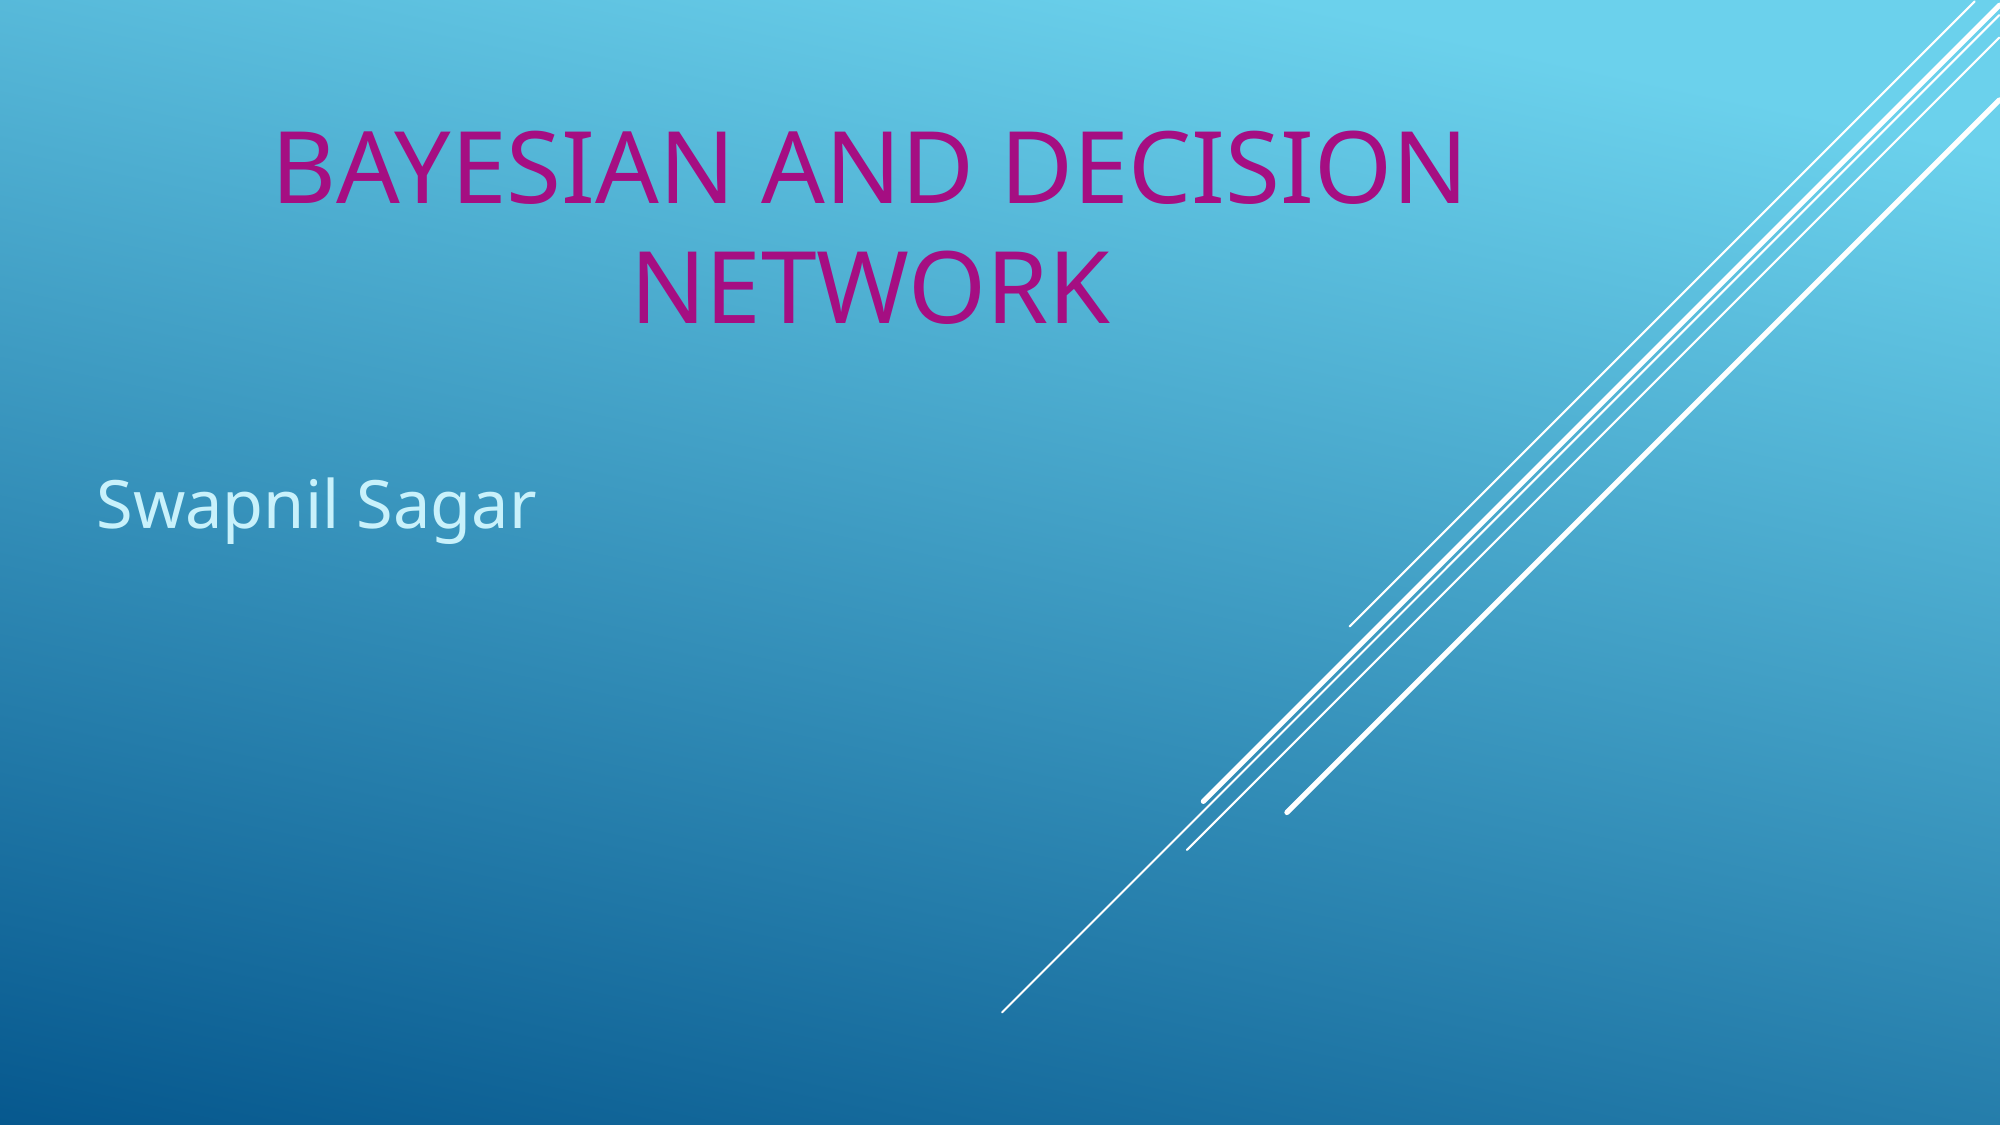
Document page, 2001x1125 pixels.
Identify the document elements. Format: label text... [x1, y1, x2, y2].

title Bayesian and decision network [214, 63, 1527, 352]
subtitle Swapnil Sagar [81, 454, 1132, 774]
